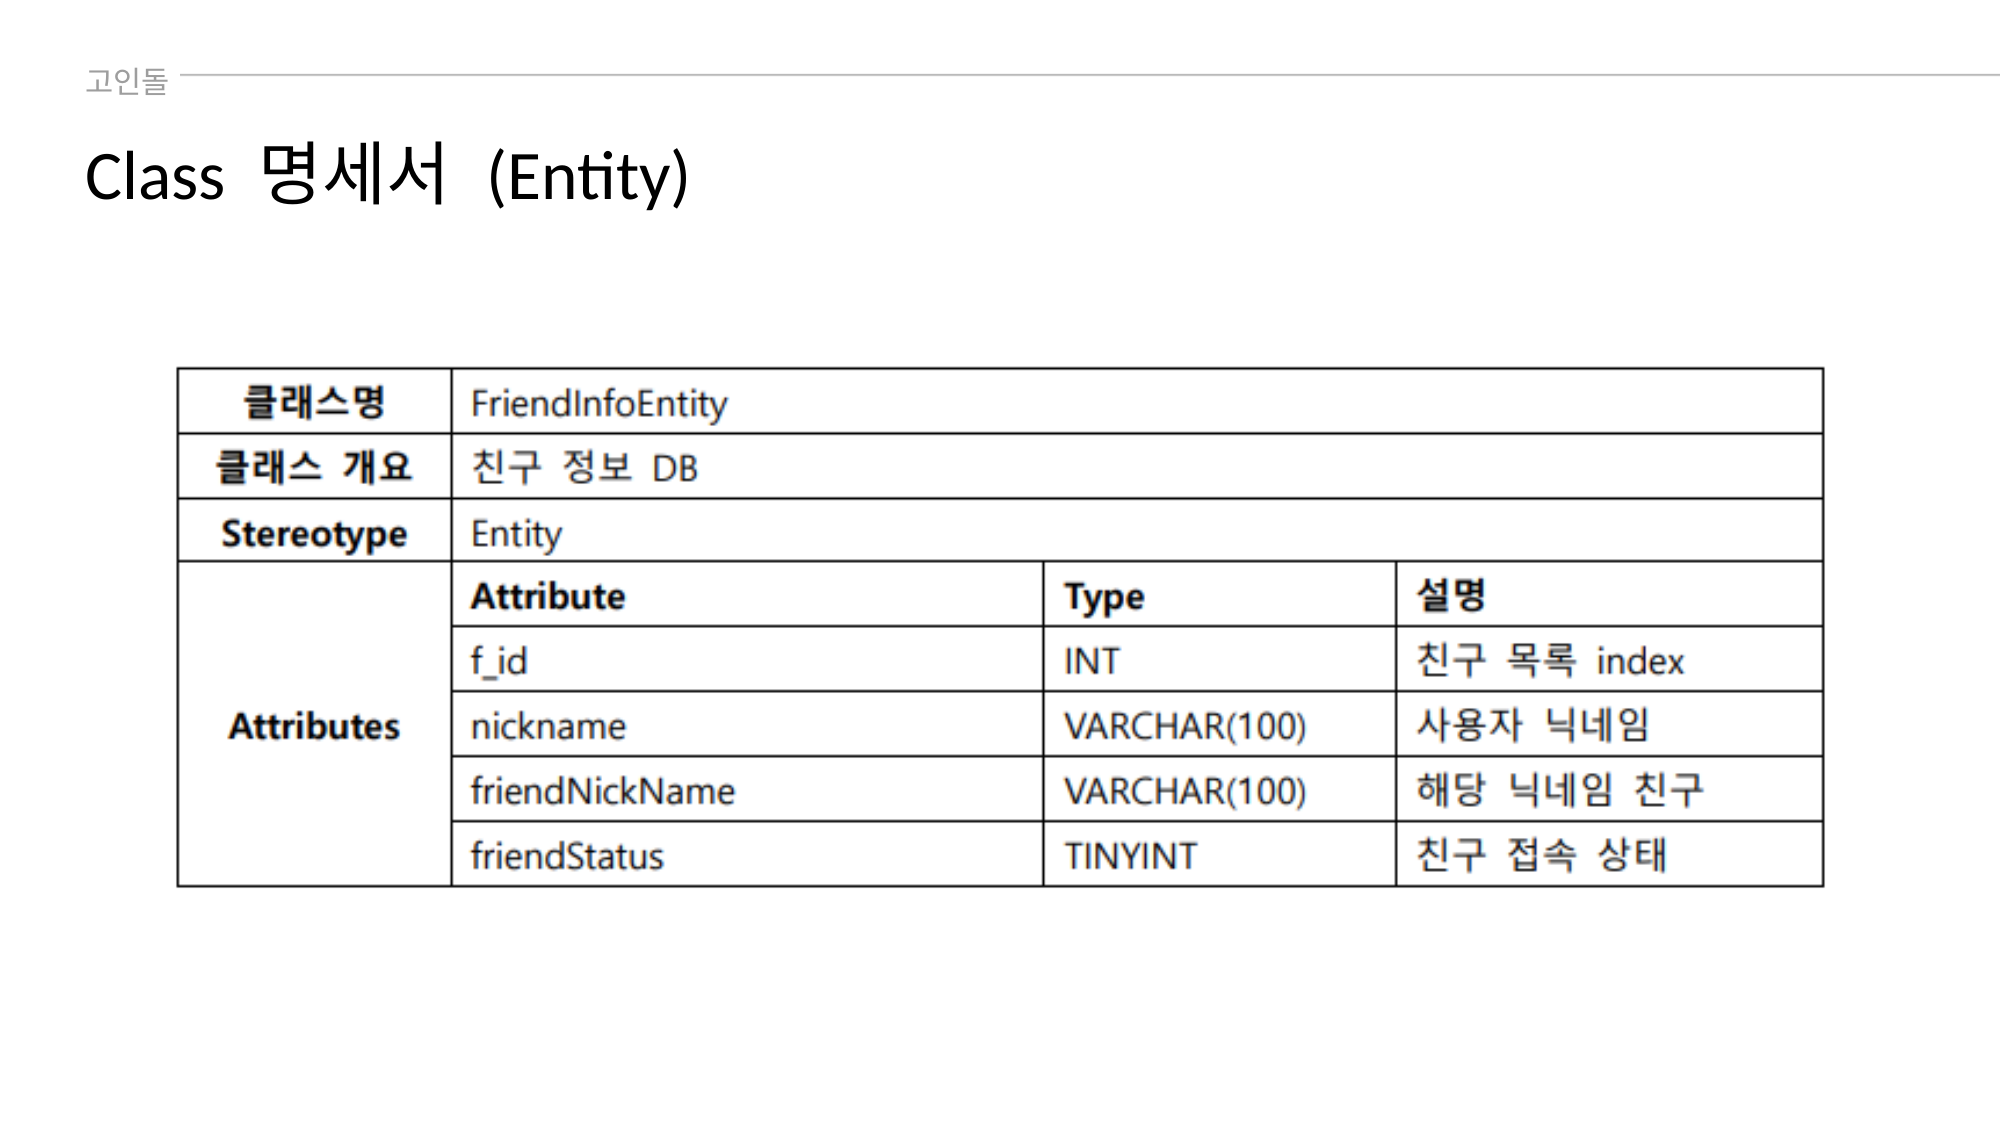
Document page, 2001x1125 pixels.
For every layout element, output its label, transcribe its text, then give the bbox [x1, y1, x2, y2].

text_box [180, 72, 2000, 78]
text_box Class 명세서 (Entity) [70, 122, 863, 221]
picture [168, 354, 1832, 902]
text_box 고인돌 [70, 55, 496, 107]
